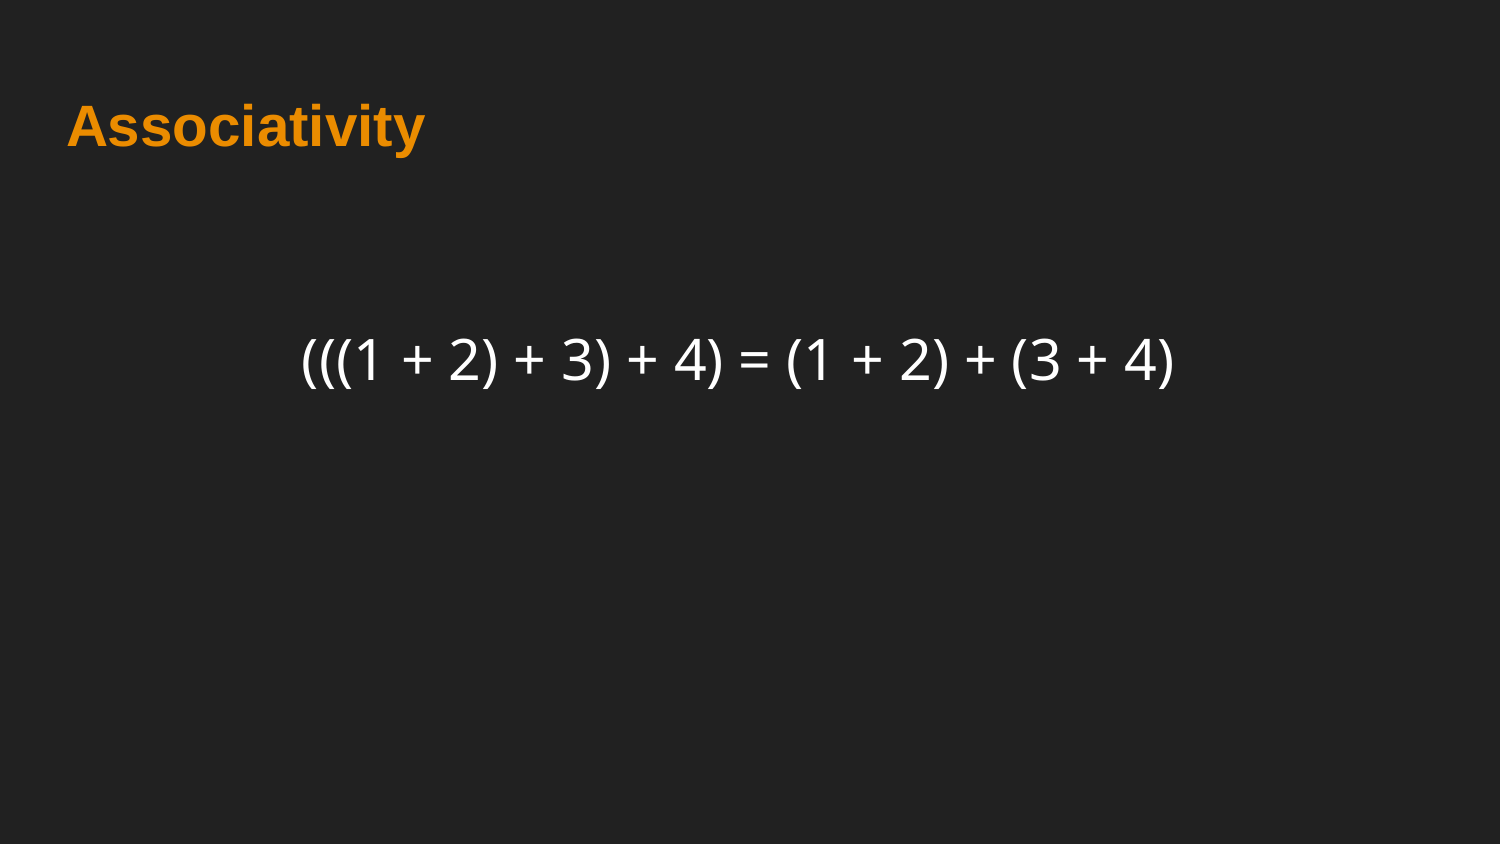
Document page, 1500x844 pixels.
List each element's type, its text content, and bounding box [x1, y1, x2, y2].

list (((1 + 2) + 3) + 4) = (1 + 2) + (3 + 4) [286, 298, 1214, 410]
title Associativity [51, 72, 1449, 167]
